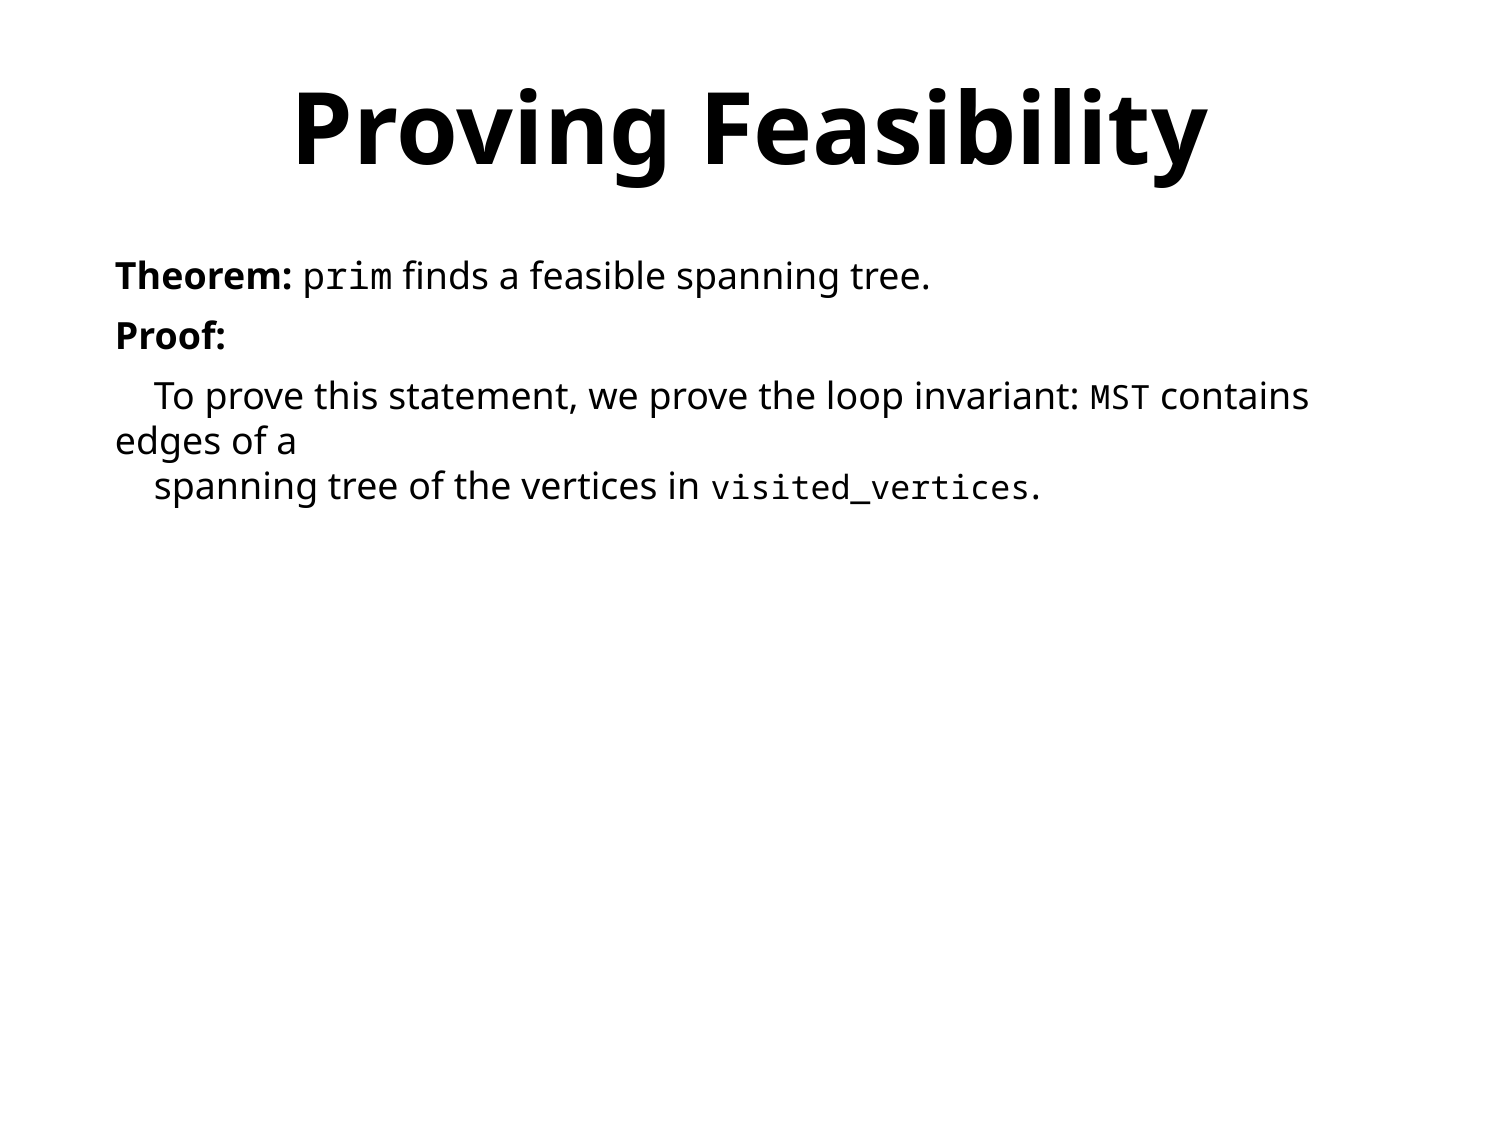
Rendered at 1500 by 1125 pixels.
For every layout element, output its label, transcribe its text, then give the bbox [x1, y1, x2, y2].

subtitle Proving Feasibility [0, 50, 1500, 237]
subtitle Theorem: prim finds a feasible spanning tree. Proof: To prove this statement, we prove the loop invariant: MST contains edges of a spanning tree of the vertices in visited_vertices. [99, 237, 1400, 1125]
